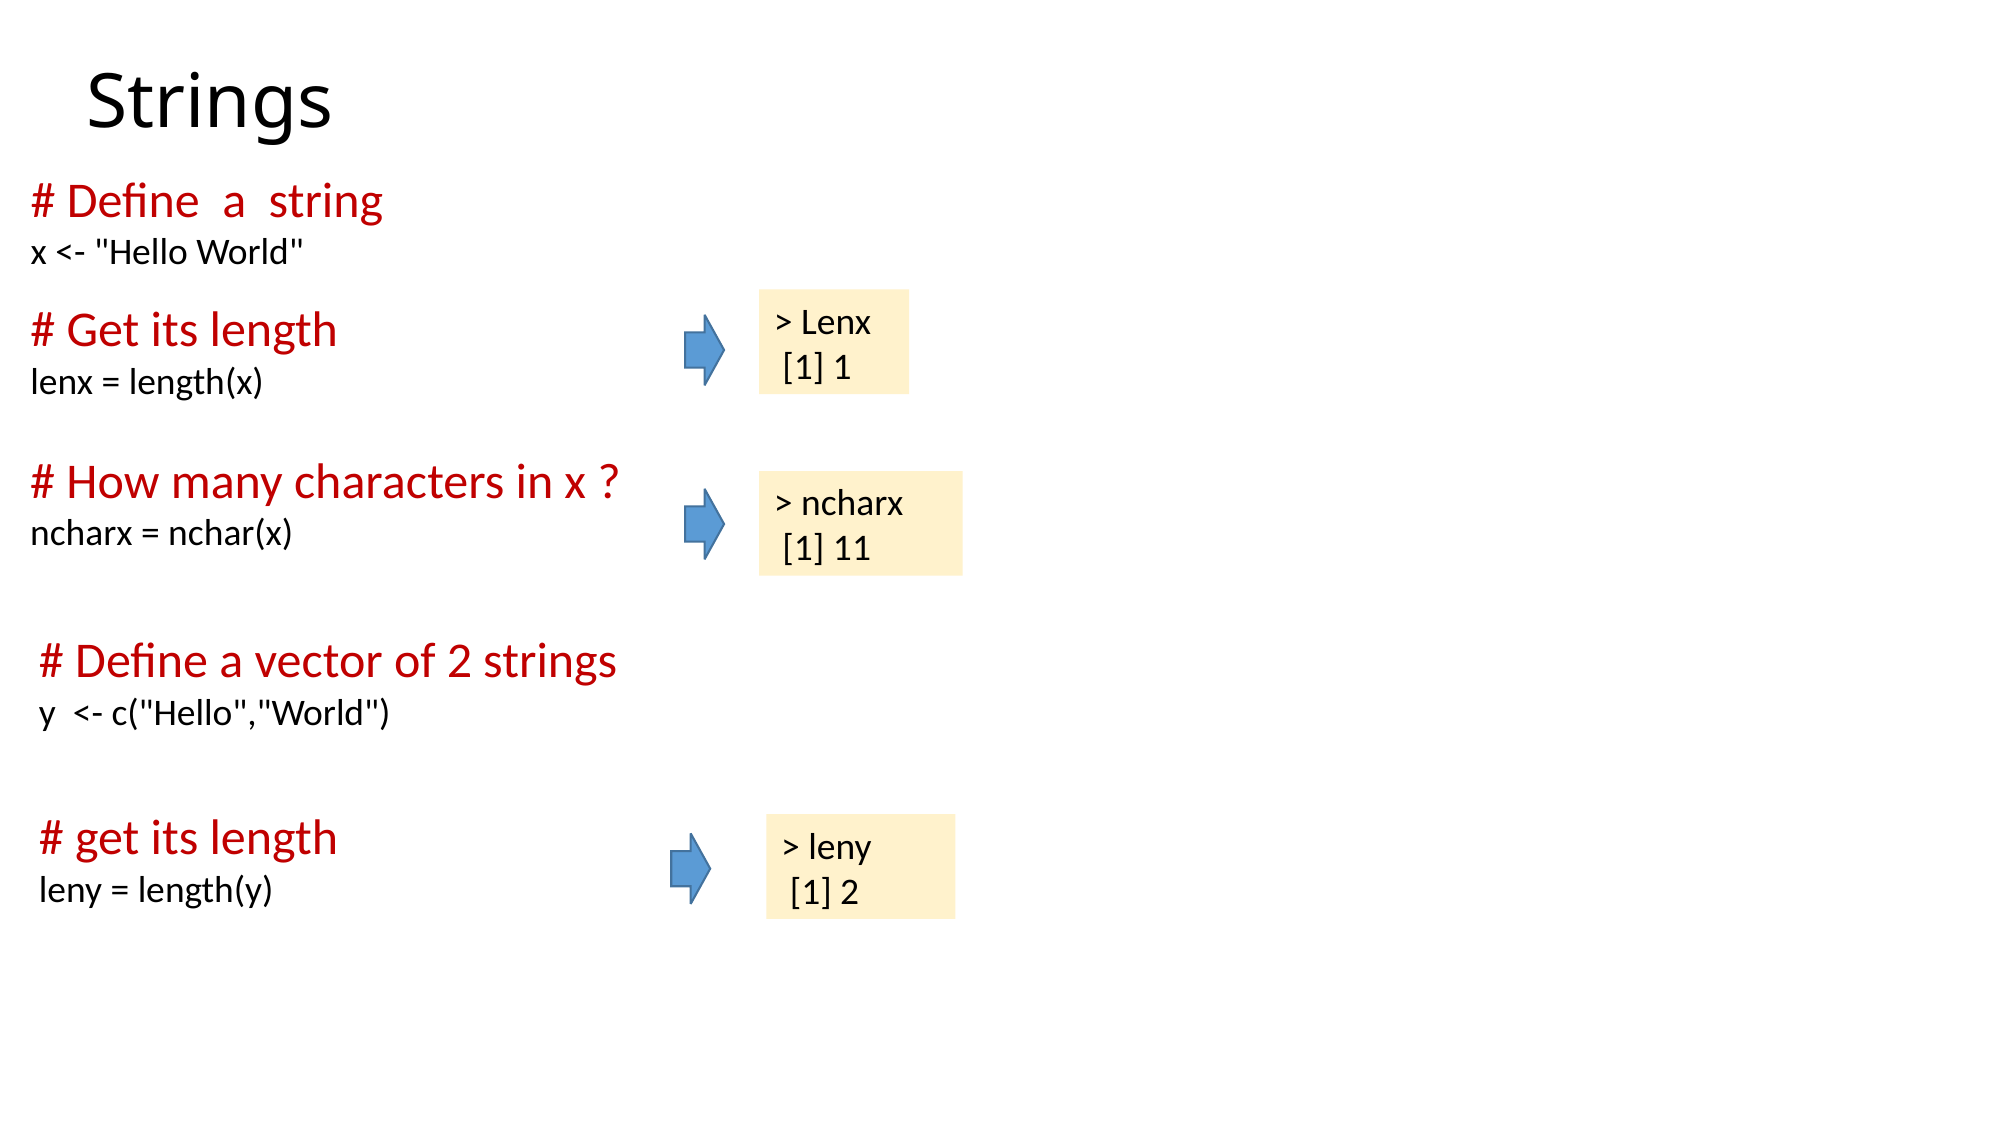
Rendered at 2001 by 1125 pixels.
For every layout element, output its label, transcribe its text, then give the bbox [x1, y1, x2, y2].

text_box [670, 832, 712, 905]
text_box # get its length leny = length(y) [24, 797, 369, 918]
title Strings [71, 47, 1447, 160]
text_box # Define a vector of 2 strings y <- c("Hello","World") [24, 620, 725, 741]
text_box [684, 314, 726, 386]
text_box [684, 488, 726, 560]
text_box # Define a string x <- "Hello World" [15, 159, 415, 280]
text_box > Lenx [1] 1 [759, 289, 910, 395]
text_box # Get its length lenx = length(x) [15, 289, 369, 410]
text_box > ncharx [1] 11 [759, 471, 963, 576]
text_box # How many characters in x ? ncharx = nchar(x) [15, 440, 663, 561]
text_box > leny [1] 2 [766, 814, 956, 919]
